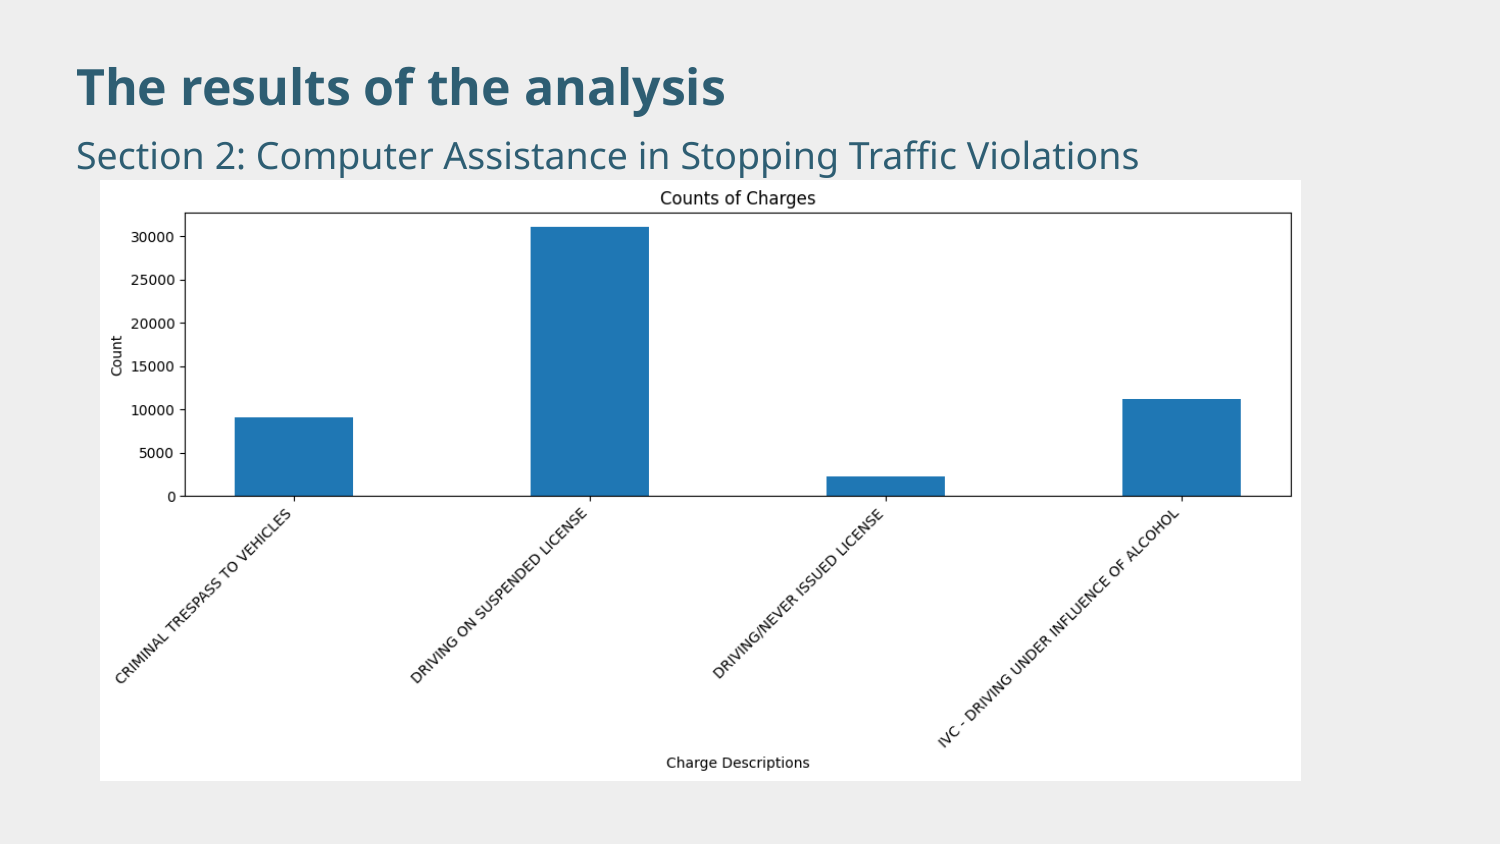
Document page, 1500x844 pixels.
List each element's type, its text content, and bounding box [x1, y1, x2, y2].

picture [100, 180, 1301, 781]
list Section 2: Computer Assistance in Stopping Traffic Violations [61, 110, 1459, 671]
text_box The results of the analysis [61, 31, 1394, 110]
